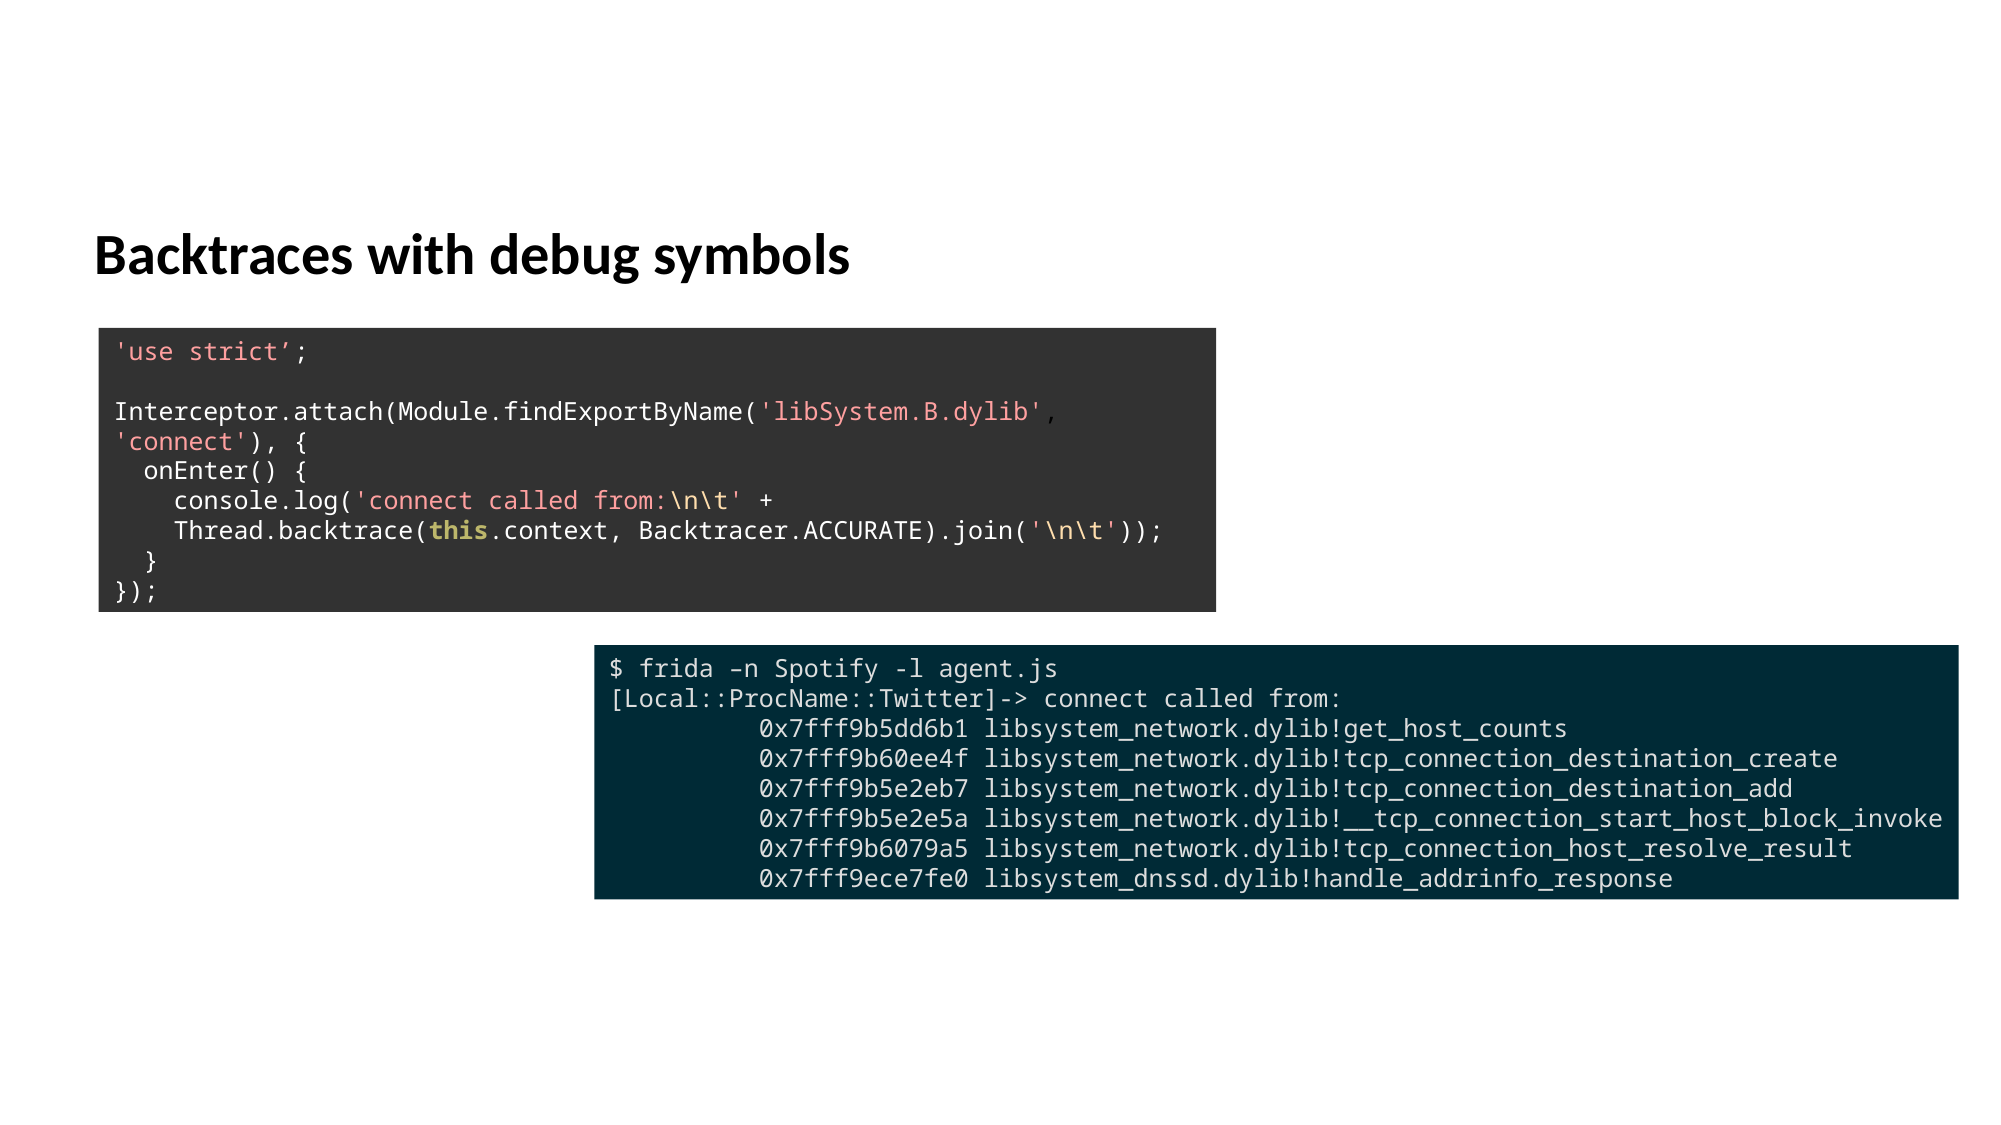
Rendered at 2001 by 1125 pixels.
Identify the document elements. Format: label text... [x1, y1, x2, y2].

text_box 'use strict’; Interceptor.attach(Module.findExportByName('libSystem.B.dylib', 'connect'), { onEnter() { console.log('connect called from:\n\t' + Thread.backtrace(this.context, Backtracer.ACCURATE).join('\n\t')); } }); [98, 327, 1217, 612]
text_box Backtraces with debug symbols [79, 208, 1883, 434]
text_box $ frida –n Spotify -l agent.js [Local::ProcName::Twitter]-> connect called from: 0x7fff9b5dd6b1 libsystem_network.dylib!get_host_counts 0x7fff9b60ee4f libsystem_network.dylib!tcp_connection_destination_create 0x7fff9b5e2eb7 libsystem_network.dylib!tcp_connection_destination_add 0x7fff9b5e2e5a libsystem_network.dylib!__tcp_connection_start_host_block_invoke 0x7fff9b6079a5 libsystem_network.dylib!tcp_connection_host_resolve_result 0x7fff9ece7fe0 libsystem_dnssd.dylib!handle_addrinfo_response [594, 645, 1959, 900]
